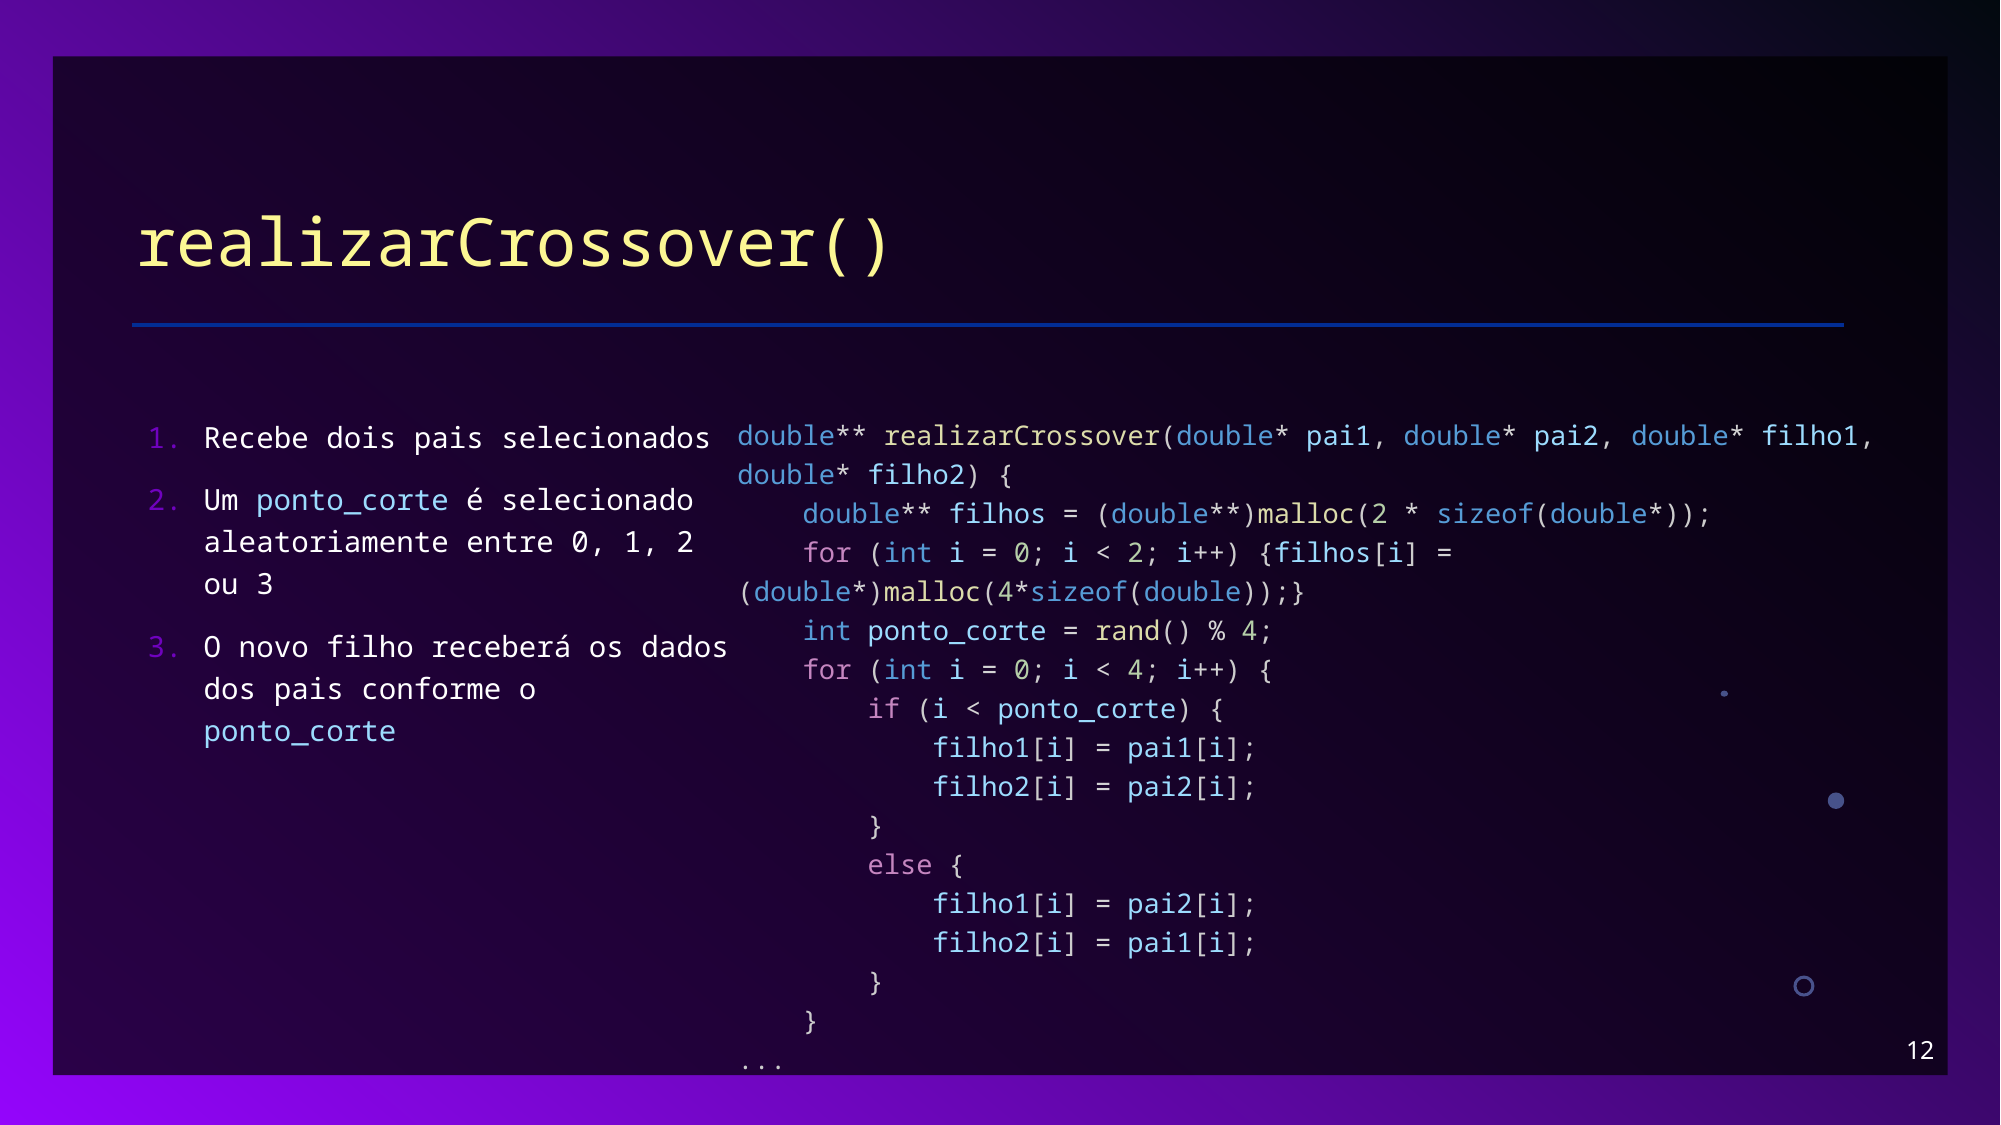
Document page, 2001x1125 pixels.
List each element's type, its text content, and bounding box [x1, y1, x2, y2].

slide_number 12 [1499, 1021, 1950, 1082]
list Recebe dois pais selecionados Um ponto_corte é selecionado aleatoriamente entre 0, 1, 2 ou 3 O novo filho receberá os dados dos pais conforme o ponto_corte [132, 404, 722, 1016]
list double** realizarCrossover(double* pai1, double* pai2, double* filho1, double* filho2) { double** filhos = (double**)malloc(2 * sizeof(double*)); for (int i = 0; i < 2; i++) {filhos[i] = (double*)malloc(4*sizeof(double));} int ponto_corte = rand() % 4; for (int i = 0; i < 4; i++) { if (i < ponto_corte) { filho1[i] = pai1[i]; filho2[i] = pai2[i]; } else { filho1[i] = pai2[i]; filho2[i] = pai1[i]; } } ... [722, 404, 1950, 1016]
title realizarCrossover() [121, 70, 1845, 289]
